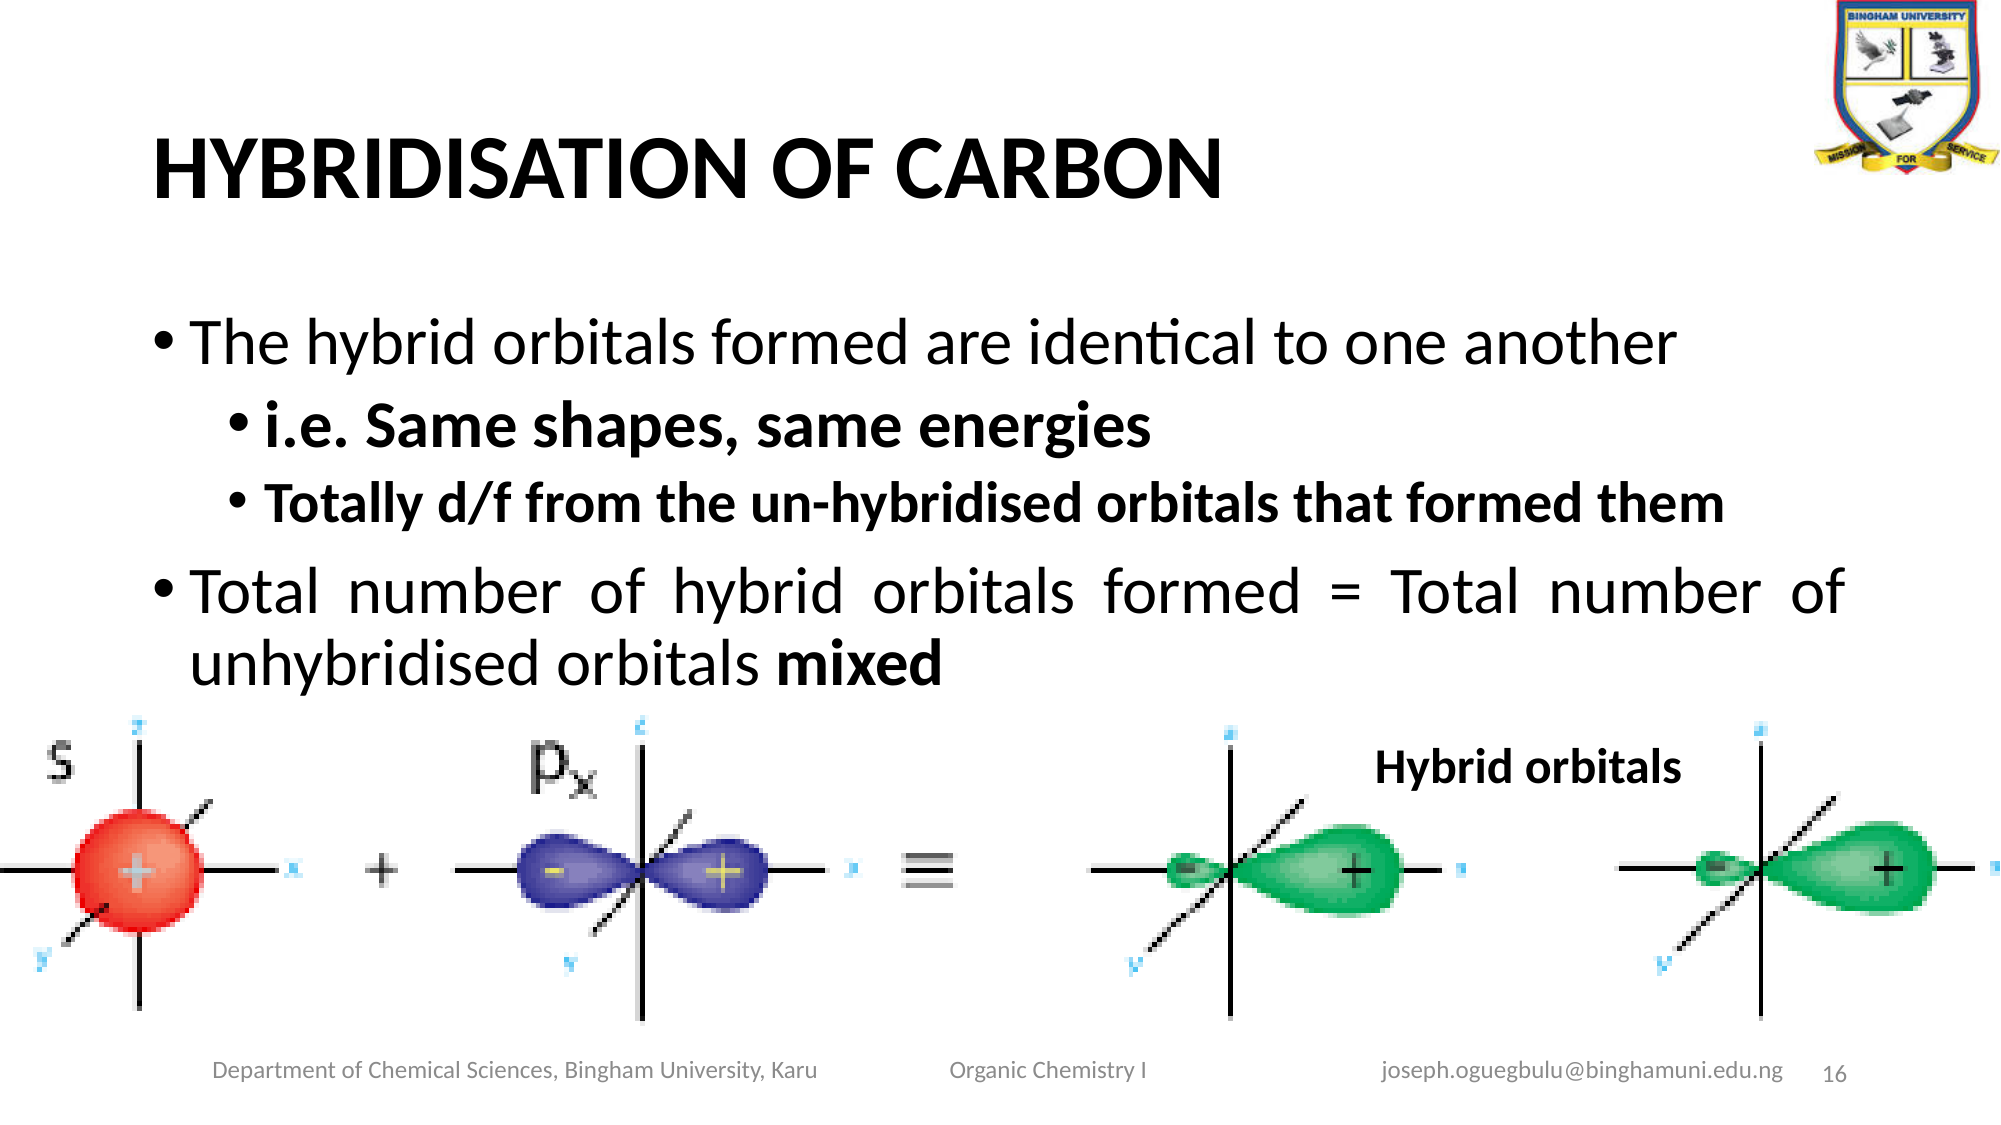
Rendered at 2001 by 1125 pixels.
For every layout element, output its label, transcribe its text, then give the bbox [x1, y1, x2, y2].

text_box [0, 706, 2000, 1061]
footer Department of Chemical Sciences, Bingham University, Karu Organic Chemistry I joseph.oguegbulu@binghamuni.edu.ng [137, 1061, 1863, 1103]
title HYBRIDISATION OF CARBON [137, 59, 1863, 278]
picture [1814, 0, 2000, 175]
list The hybrid orbitals formed are identical to one another i.e. Same shapes, same energies Totally d/f from the un-hybridised orbitals that formed them Total number of hybrid orbitals formed = Total number of unhybridised orbitals mixed [137, 299, 1863, 706]
